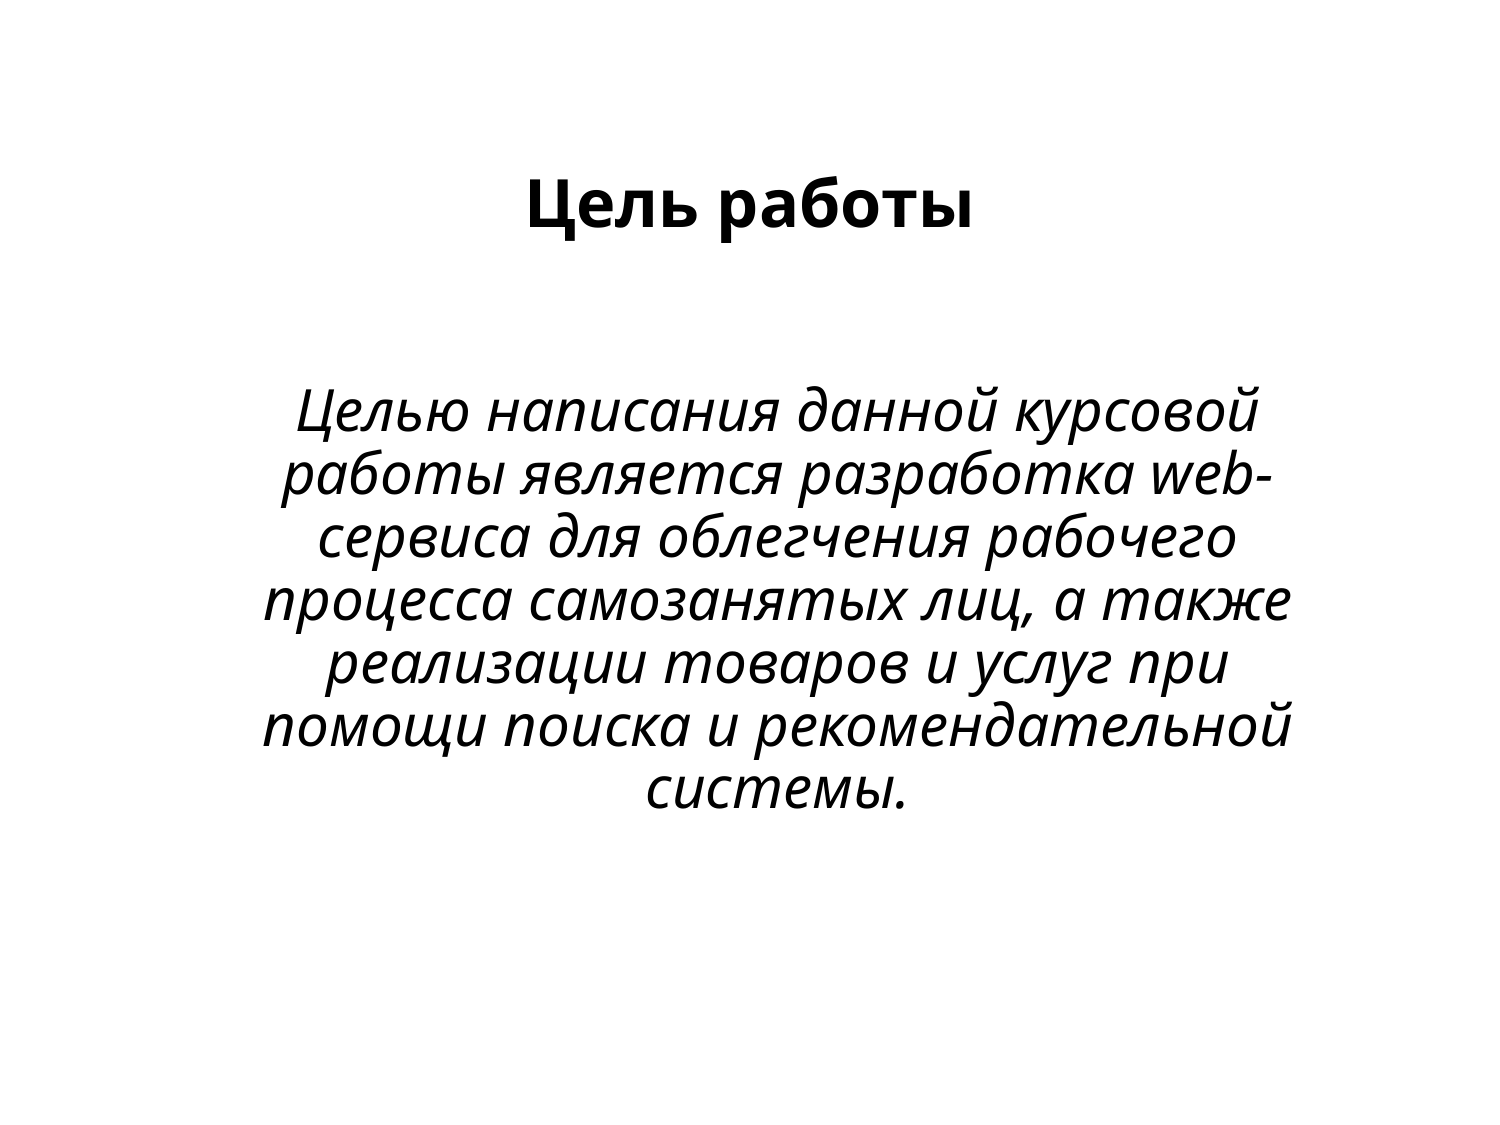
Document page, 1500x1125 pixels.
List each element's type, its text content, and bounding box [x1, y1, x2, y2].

title Цель работы [75, 160, 1425, 252]
list Целью написания данной курсовой работы является разработка web-сервиса для облегчения рабочего процесса самозанятых лиц, а также реализации товаров и услуг при помощи поиска и рекомендательной системы. [203, 373, 1353, 1024]
